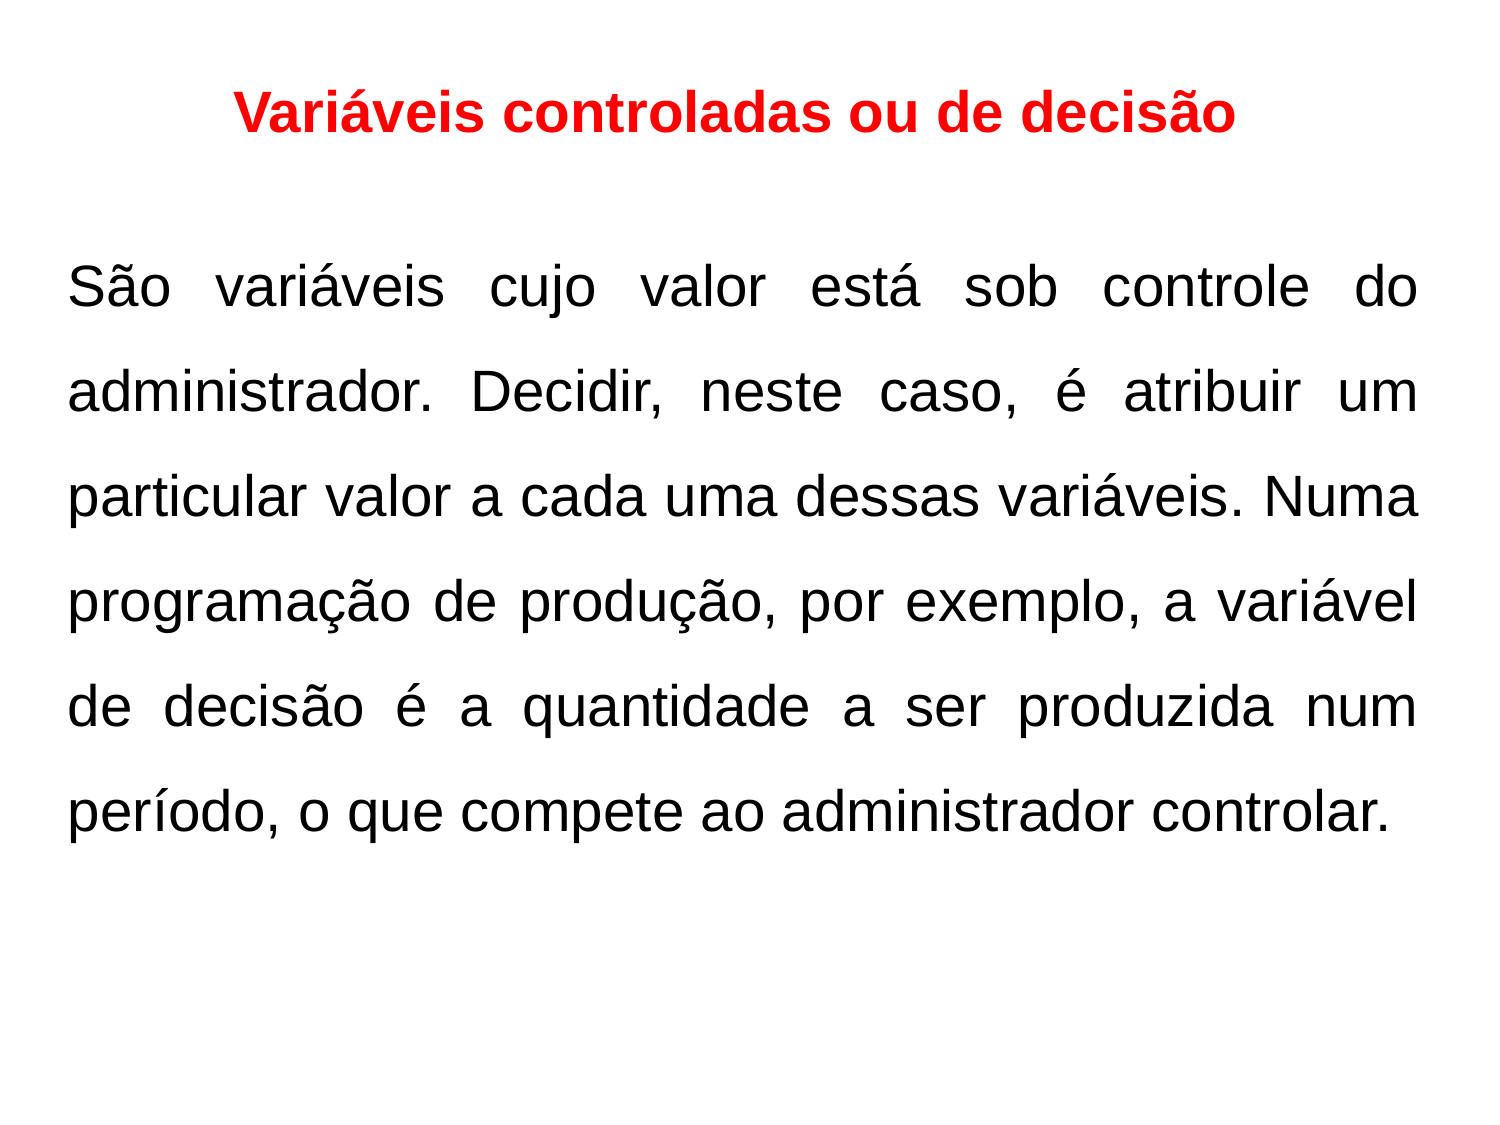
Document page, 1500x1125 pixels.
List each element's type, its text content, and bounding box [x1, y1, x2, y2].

text_box Variáveis controladas ou de decisão São variáveis cujo valor está sob controle do administrador. Decidir, neste caso, é atribuir um particular valor a cada uma dessas variáveis. Numa programação de produção, por exemplo, a variável de decisão é a quantidade a ser produzida num período, o que compete ao administrador controlar. [53, 66, 1436, 851]
